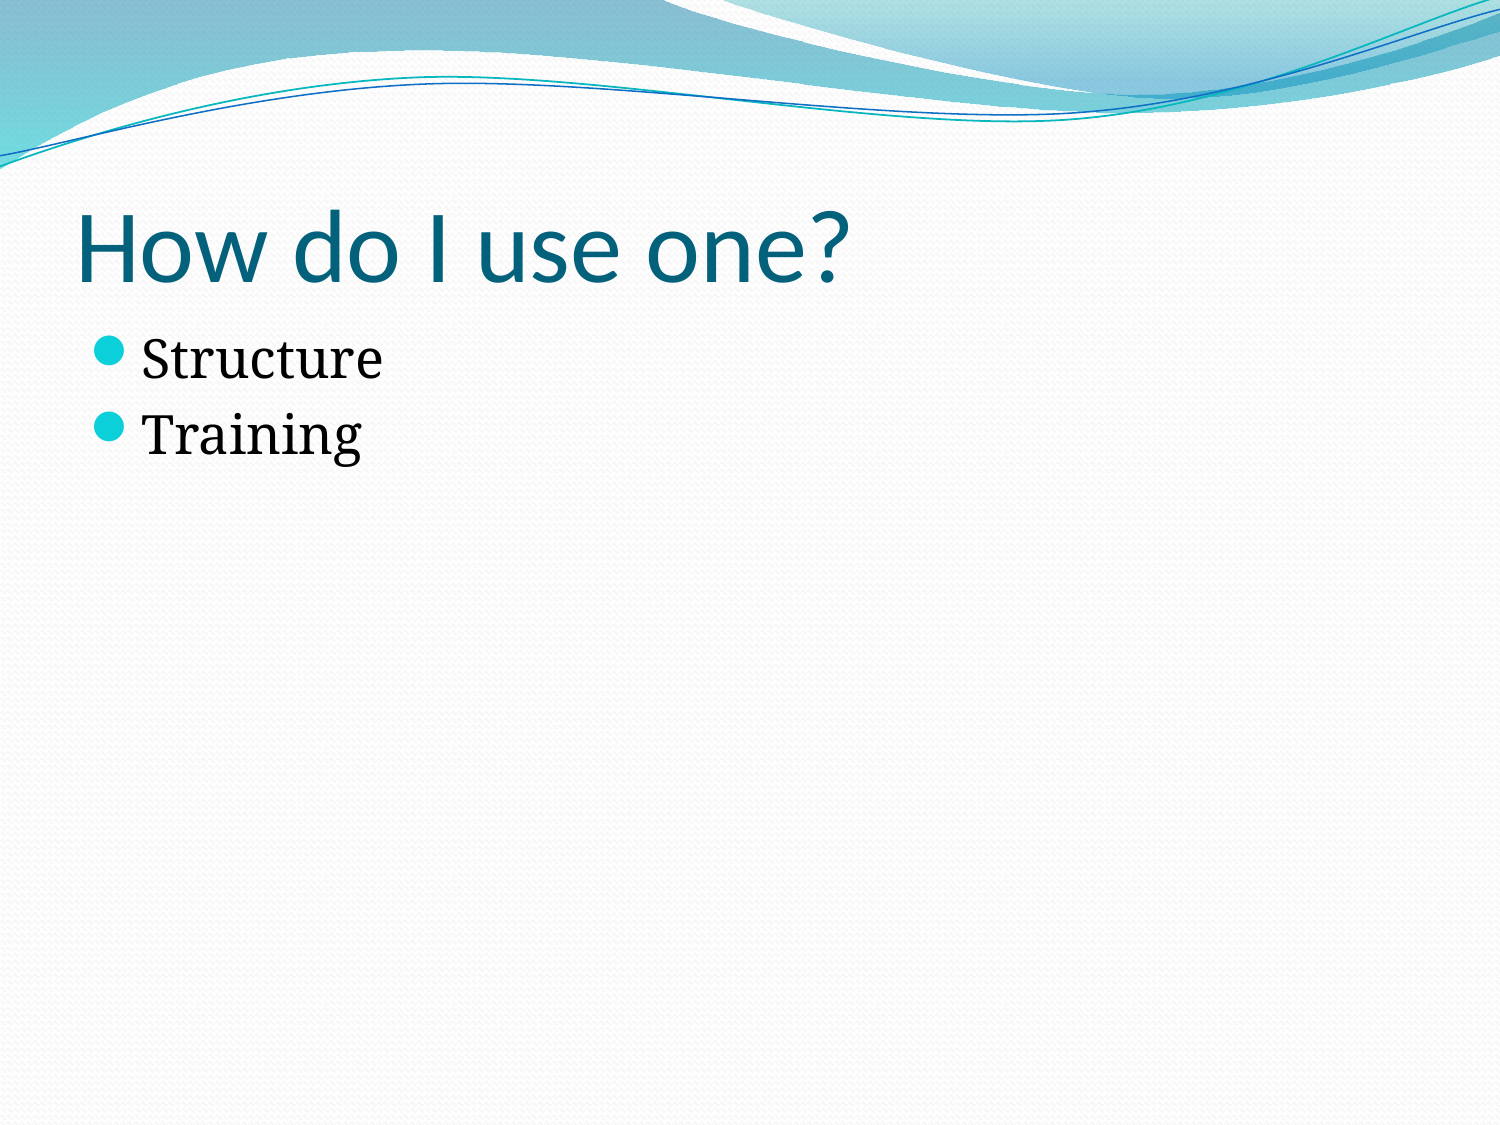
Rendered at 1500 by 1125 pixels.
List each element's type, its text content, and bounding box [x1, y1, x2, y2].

title How do I use one? [75, 115, 1425, 303]
list Structure Training [75, 317, 1425, 1038]
